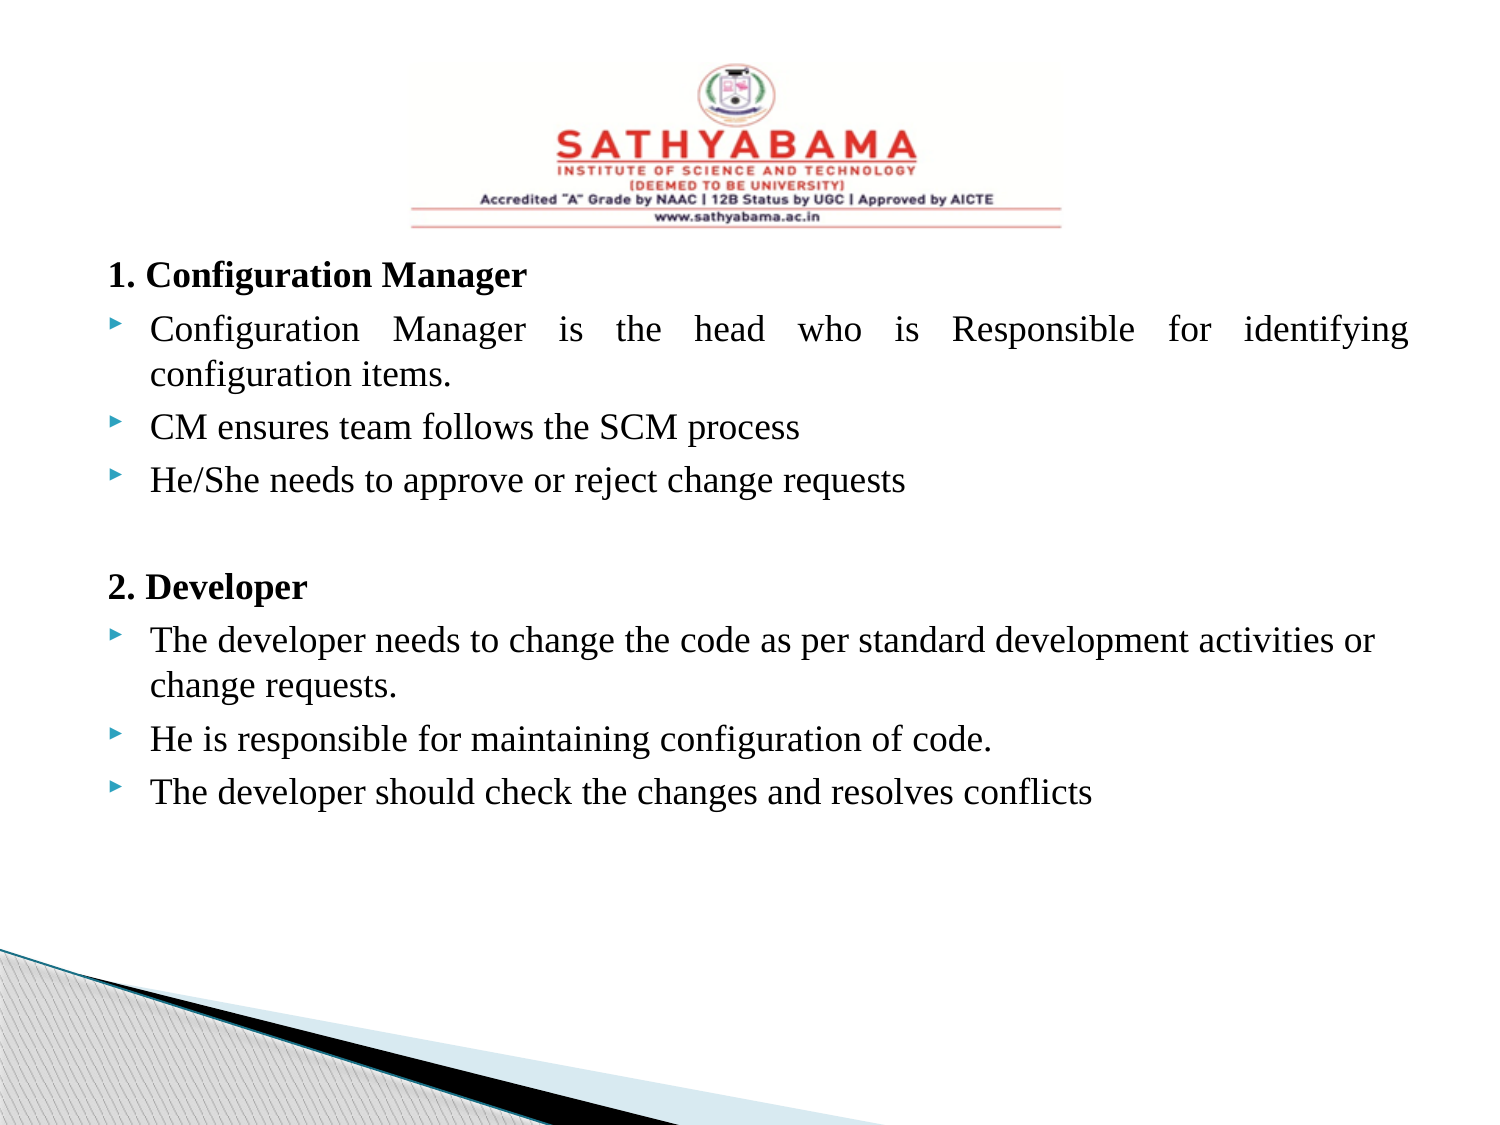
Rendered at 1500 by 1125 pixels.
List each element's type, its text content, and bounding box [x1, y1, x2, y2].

list 1. Configuration Manager Configuration Manager is the head who is Responsible for identifying configuration items. CM ensures team follows the SCM process He/She needs to approve or reject change requests 2. Developer The developer needs to change the code as per standard development activities or change requests. He is responsible for maintaining configuration of code. The developer should check the changes and resolves conflicts [75, 243, 1425, 986]
picture [330, 62, 1170, 243]
